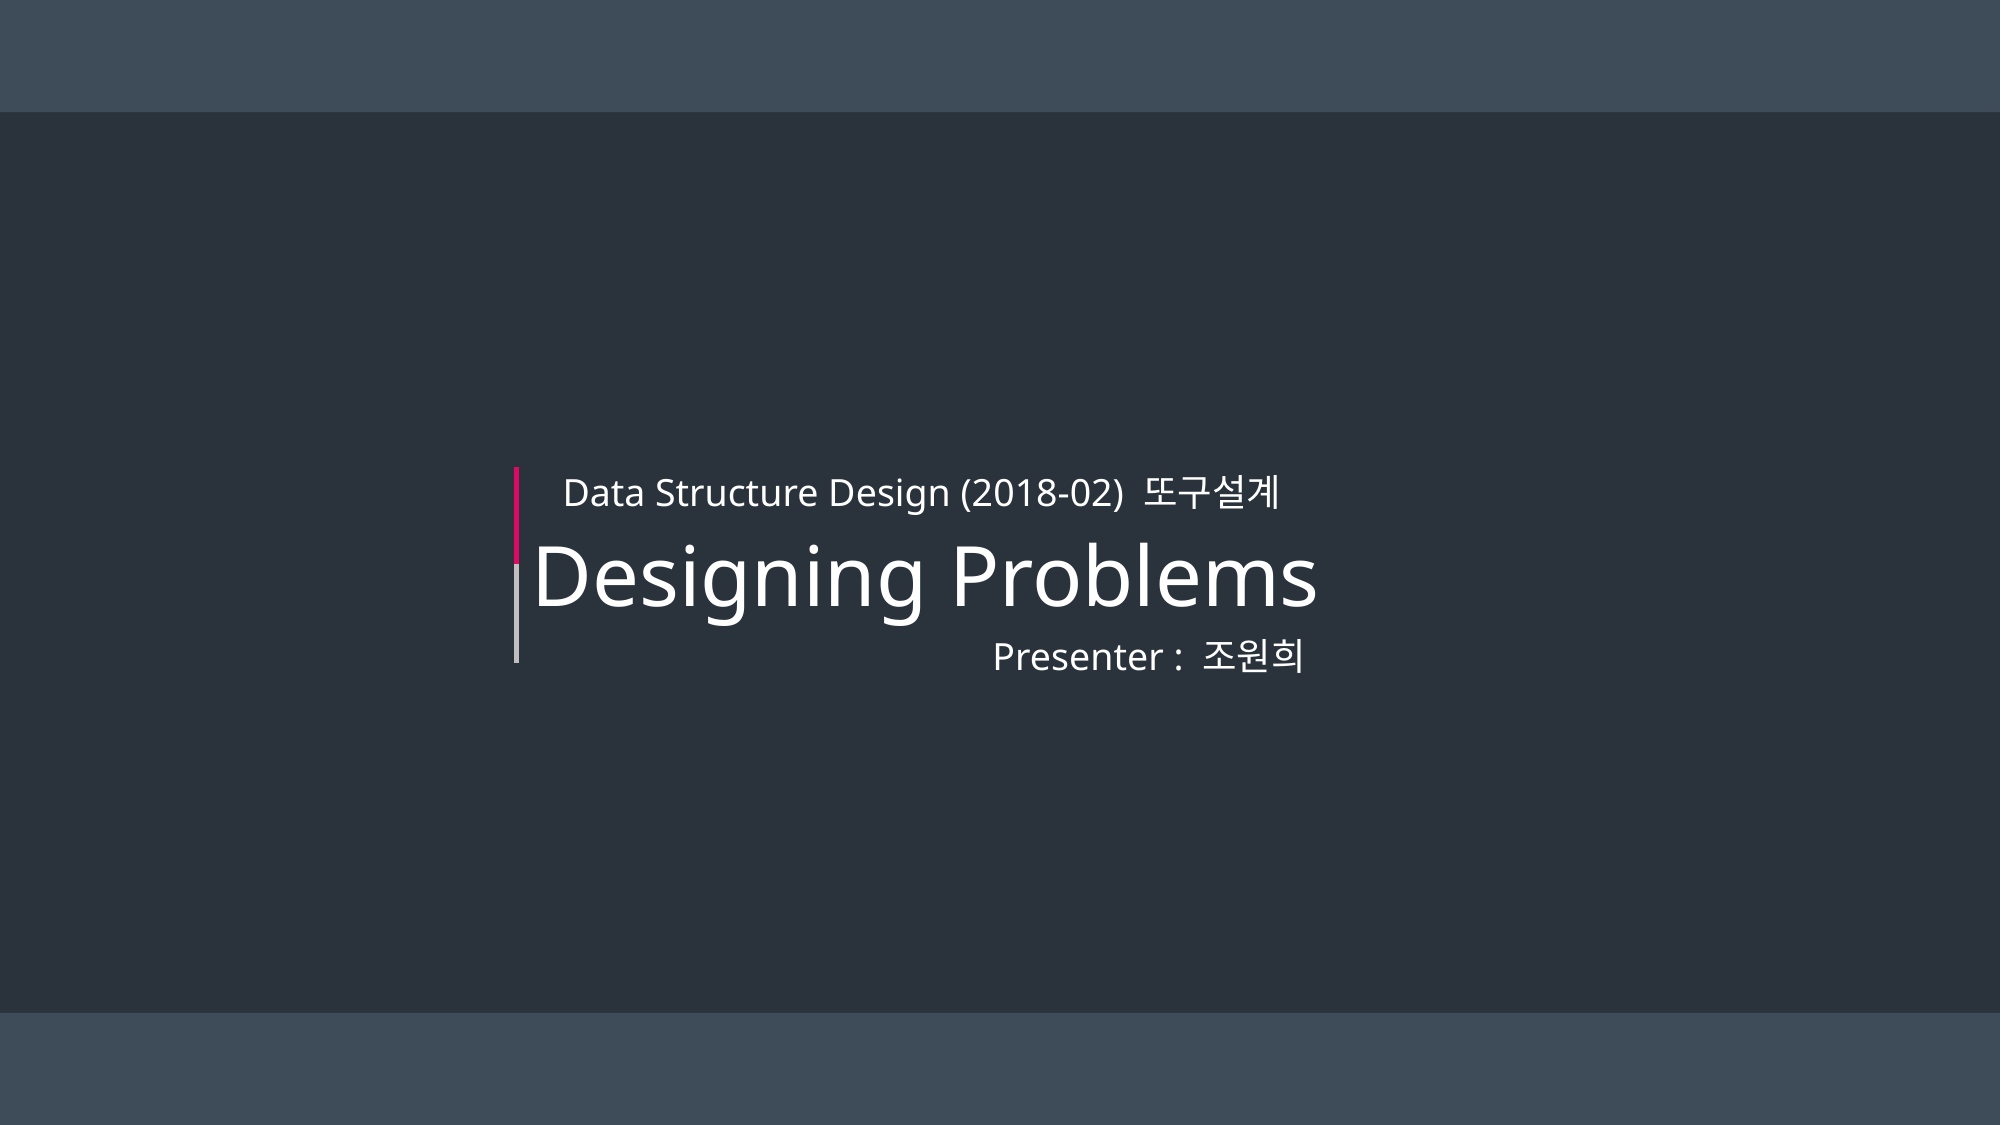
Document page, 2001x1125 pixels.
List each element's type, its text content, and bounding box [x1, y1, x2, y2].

text_box [0, 113, 2000, 1012]
text_box [0, 0, 2000, 113]
text_box [0, 1012, 2000, 1125]
text_box Presenter : 조원희 [977, 664, 1362, 686]
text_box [516, 461, 1554, 664]
